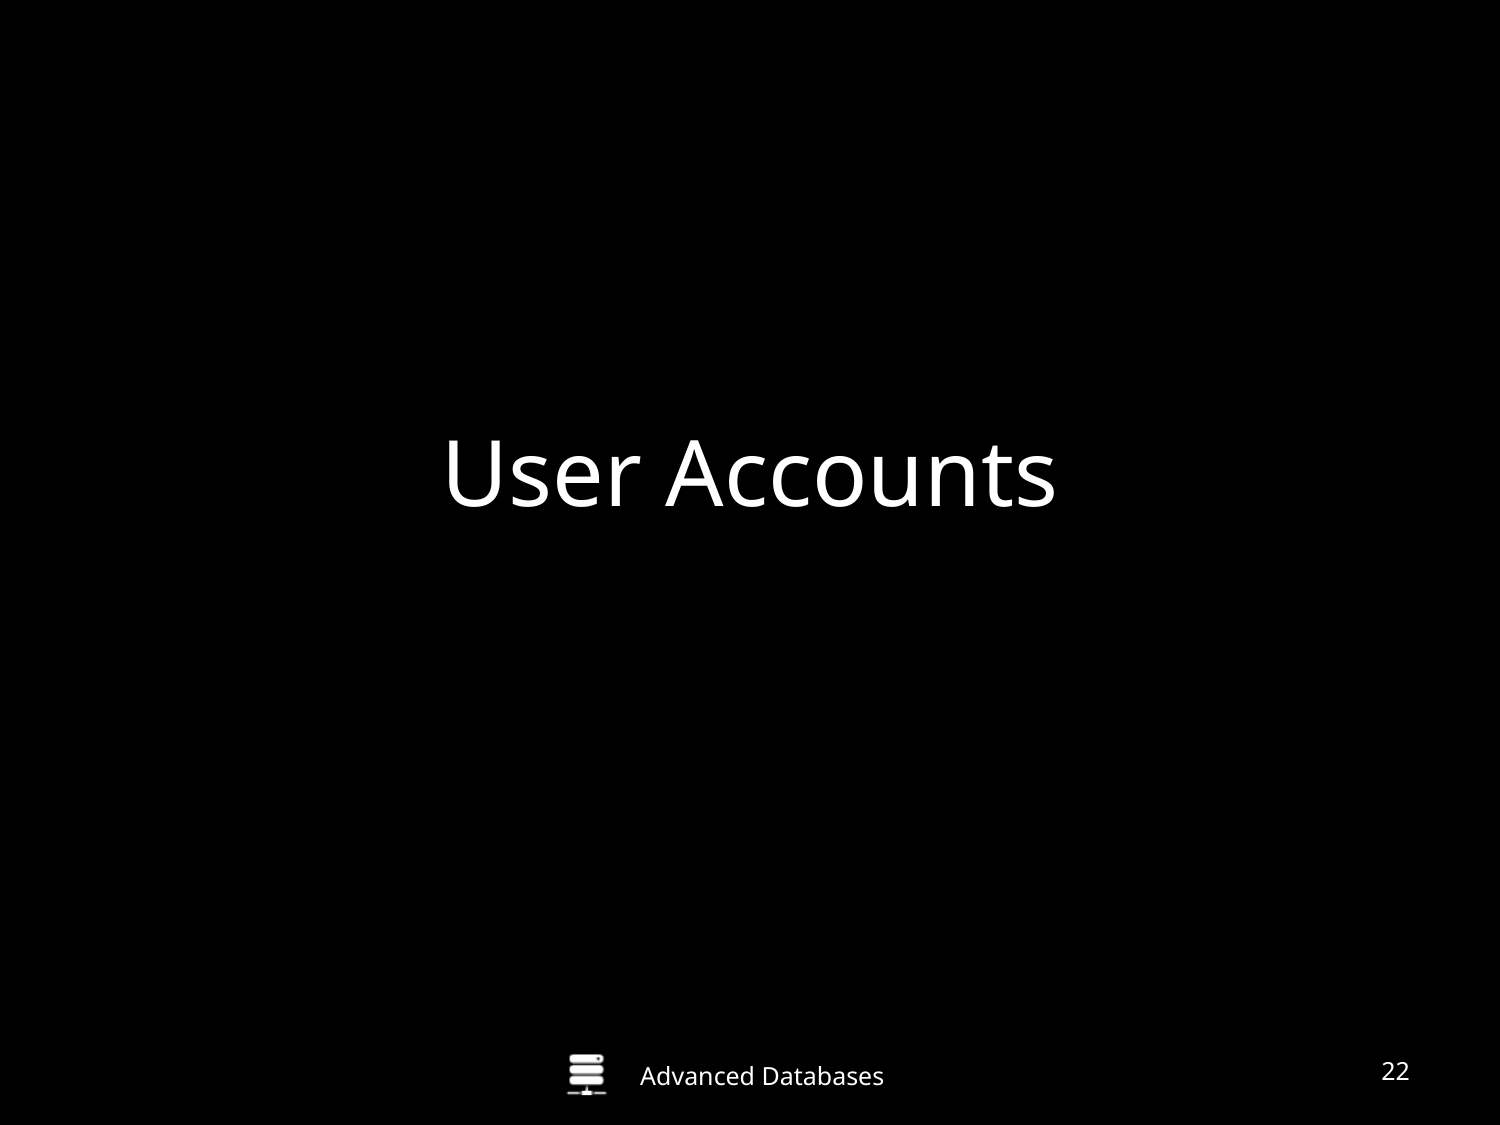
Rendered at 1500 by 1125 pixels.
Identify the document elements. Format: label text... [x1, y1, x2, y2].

slide_number 22 [1074, 1042, 1425, 1103]
title User Accounts [112, 349, 1388, 591]
picture [549, 1037, 625, 1113]
